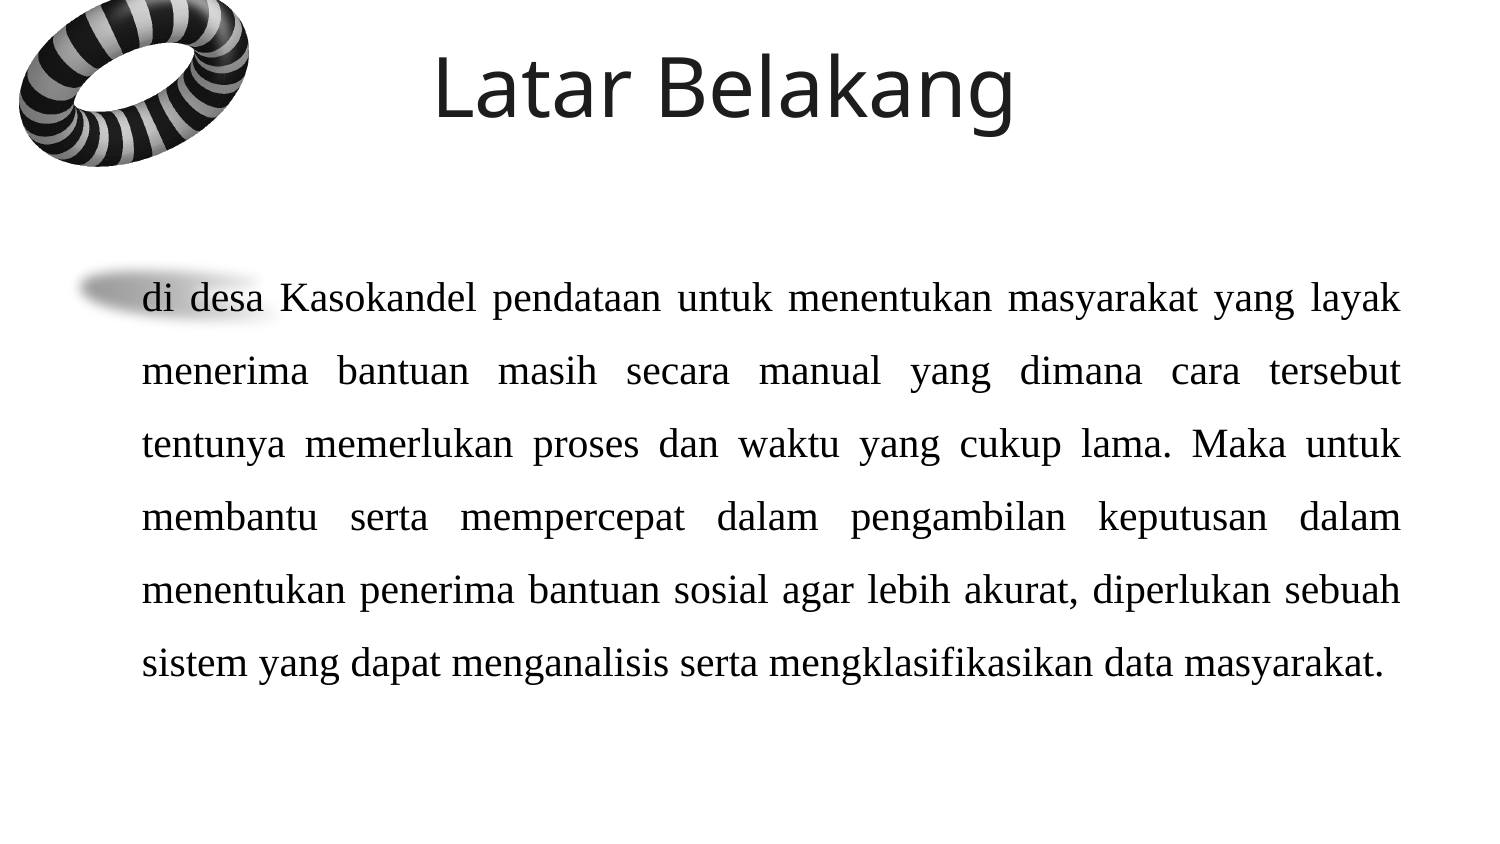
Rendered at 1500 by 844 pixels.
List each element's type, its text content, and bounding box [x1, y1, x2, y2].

picture [19, 0, 287, 333]
text_box di desa Kasokandel pendataan untuk menentukan masyarakat yang layak menerima bantuan masih secara manual yang dimana cara tersebut tentunya memerlukan proses dan waktu yang cukup lama. Maka untuk membantu serta mempercepat dalam pengambilan keputusan dalam menentukan penerima bantuan sosial agar lebih akurat, diperlukan sebuah sistem yang dapat menganalisis serta mengklasifikasikan data masyarakat. [97, 247, 1403, 758]
text_box Latar Belakang [431, 33, 1069, 134]
